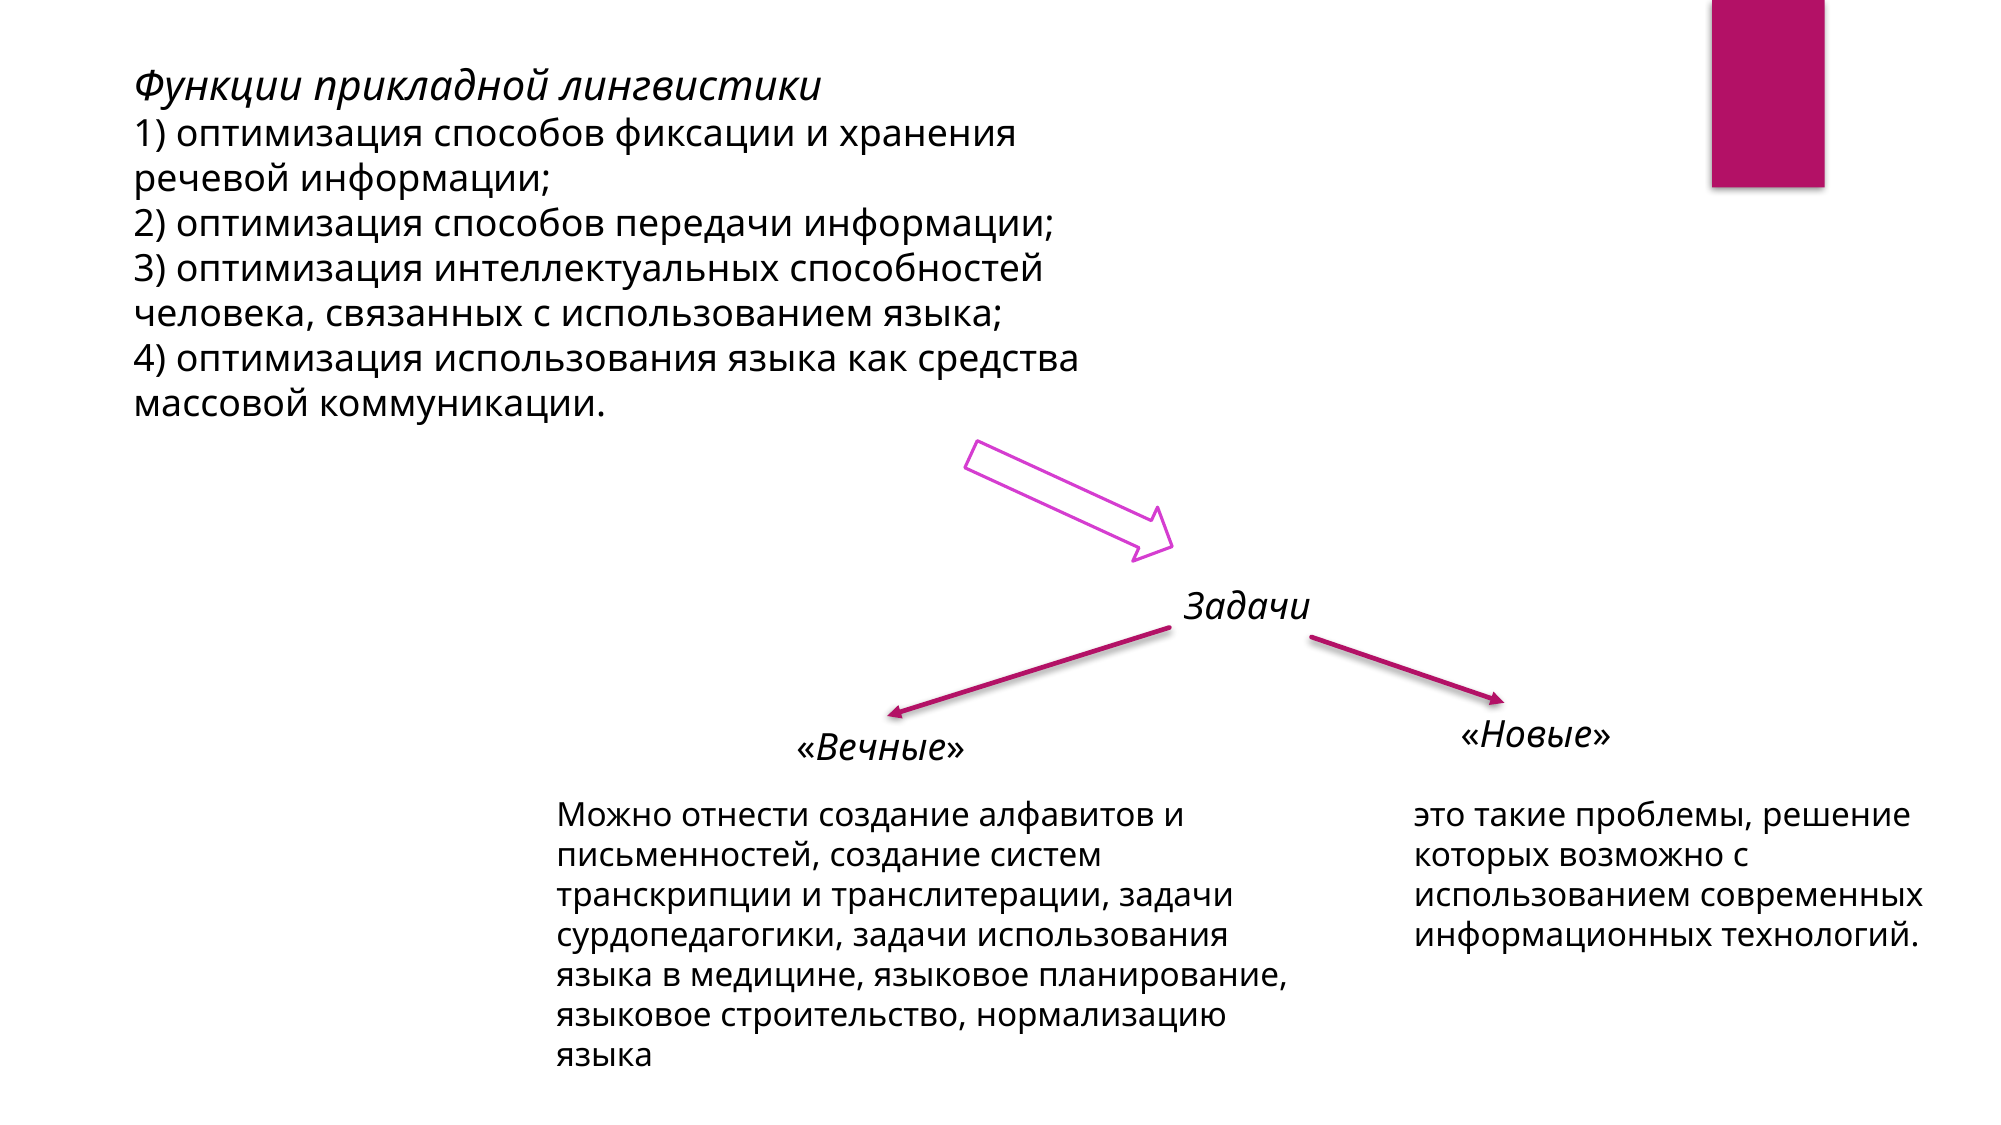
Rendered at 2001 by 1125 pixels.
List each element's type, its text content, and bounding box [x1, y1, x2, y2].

text_box Функции прикладной лингвистики 1) оптимизация способов фиксации и хранения речевой информации; 2) оптимизация способов передачи информации; 3) оптимизация интеллектуальных способностей человека, связанных с использованием языка; 4) оптимизация использования языка как средства массовой коммуникации. [118, 51, 1115, 477]
text_box Можно отнести создание алфавитов и письменностей, создание систем транскрипции и транслитерации, задачи сурдопедагогики, задачи использования языка в медицине, языковое планирование, языковое строительство, нормализацию языка [541, 785, 1332, 1080]
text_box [886, 627, 1170, 717]
text_box «Новые» [1445, 702, 1663, 763]
text_box это такие проблемы, решение которых возможно с использованием современных информационных технологий. [1399, 785, 1975, 1051]
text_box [1311, 636, 1505, 704]
text_box Задачи [1169, 574, 1366, 635]
text_box [963, 439, 1174, 563]
text_box «Вечные» [781, 715, 993, 776]
